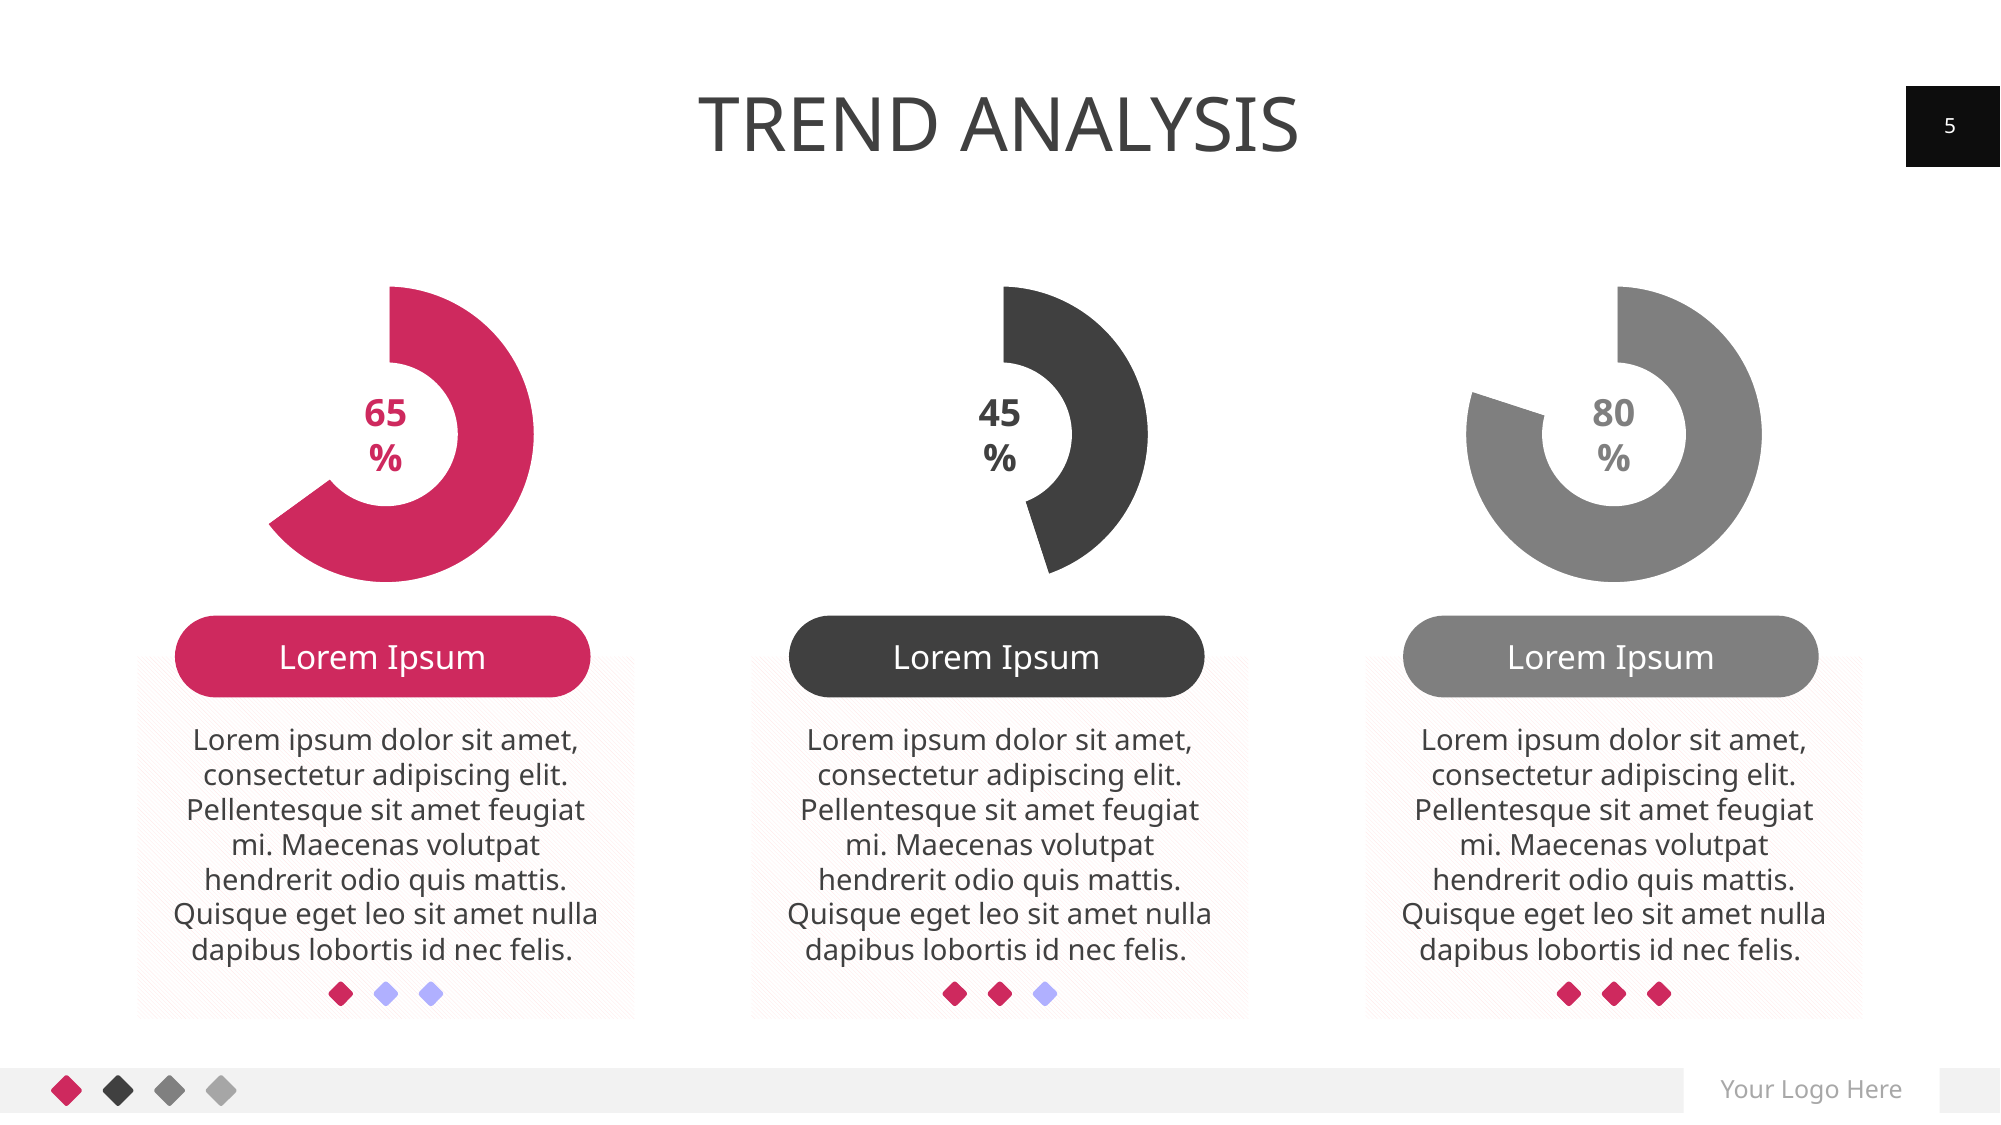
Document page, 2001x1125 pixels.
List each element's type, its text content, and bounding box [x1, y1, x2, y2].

title TREND ANALYSIS [137, 86, 1863, 169]
footer Your Logo Here [1683, 1067, 1940, 1114]
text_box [137, 276, 635, 1019]
slide_number 5 [1915, 96, 1985, 157]
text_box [1365, 276, 1863, 1019]
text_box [751, 276, 1249, 1019]
